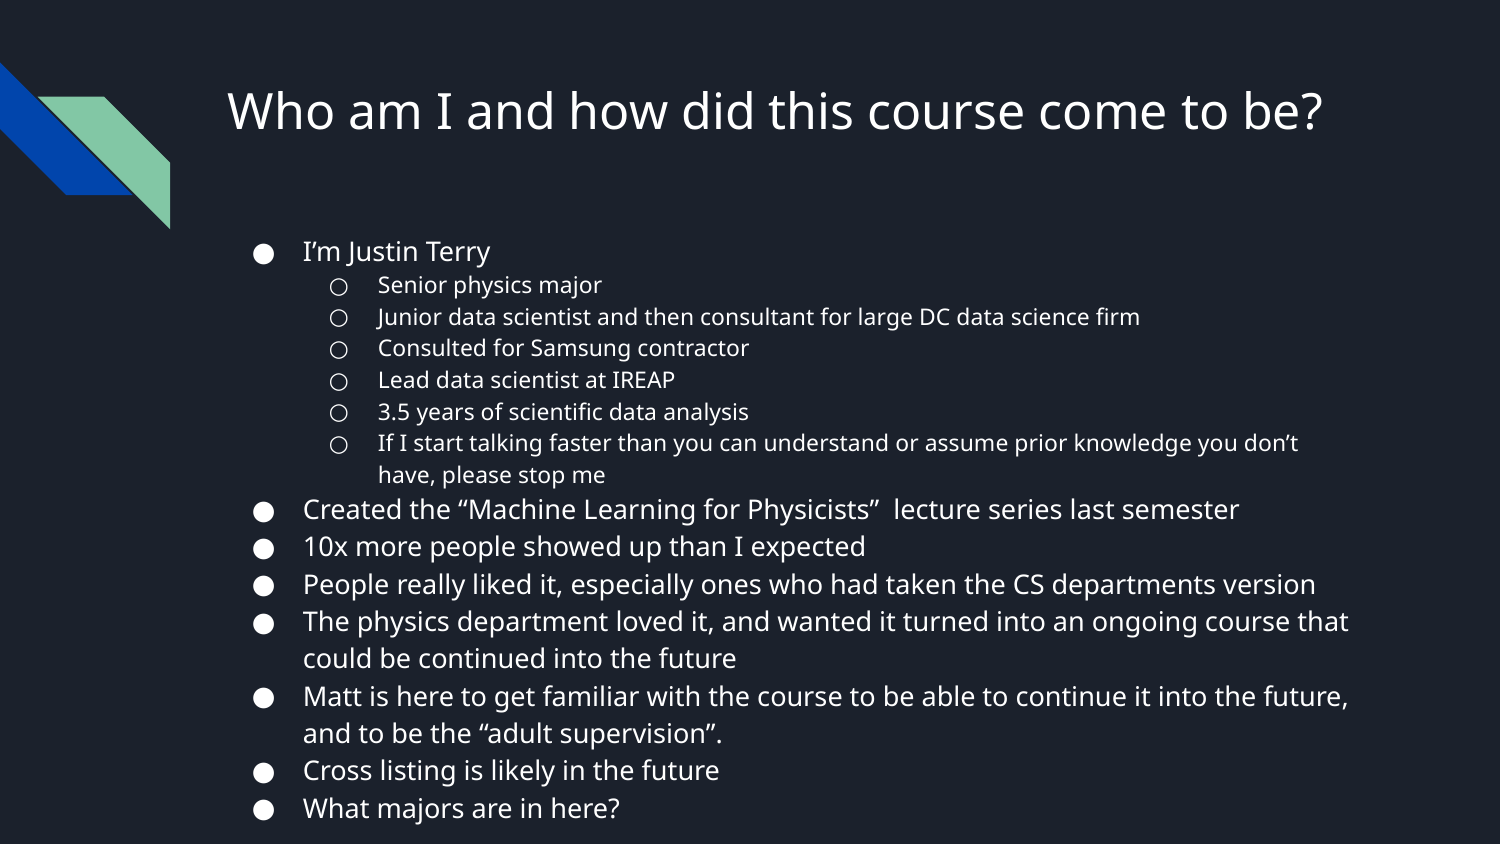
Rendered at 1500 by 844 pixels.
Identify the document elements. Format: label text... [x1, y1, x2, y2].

title Who am I and how did this course come to be? [212, 64, 1368, 214]
list I’m Justin Terry Senior physics major Junior data scientist and then consultant for large DC data science firm Consulted for Samsung contractor Lead data scientist at IREAP 3.5 years of scientific data analysis If I start talking faster than you can understand or assume prior knowledge you don’t have, please stop me Created the “Machine Learning for Physicists” lecture series last semester 10x more people showed up than I expected People really liked it, especially ones who had taken the CS departments version The physics department loved it, and wanted it turned into an ongoing course that could be continued into the future Matt is here to get familiar with the course to be able to continue it into the future, and to be the “adult supervision”. Cross listing is likely in the future What majors are in here? [212, 214, 1368, 824]
